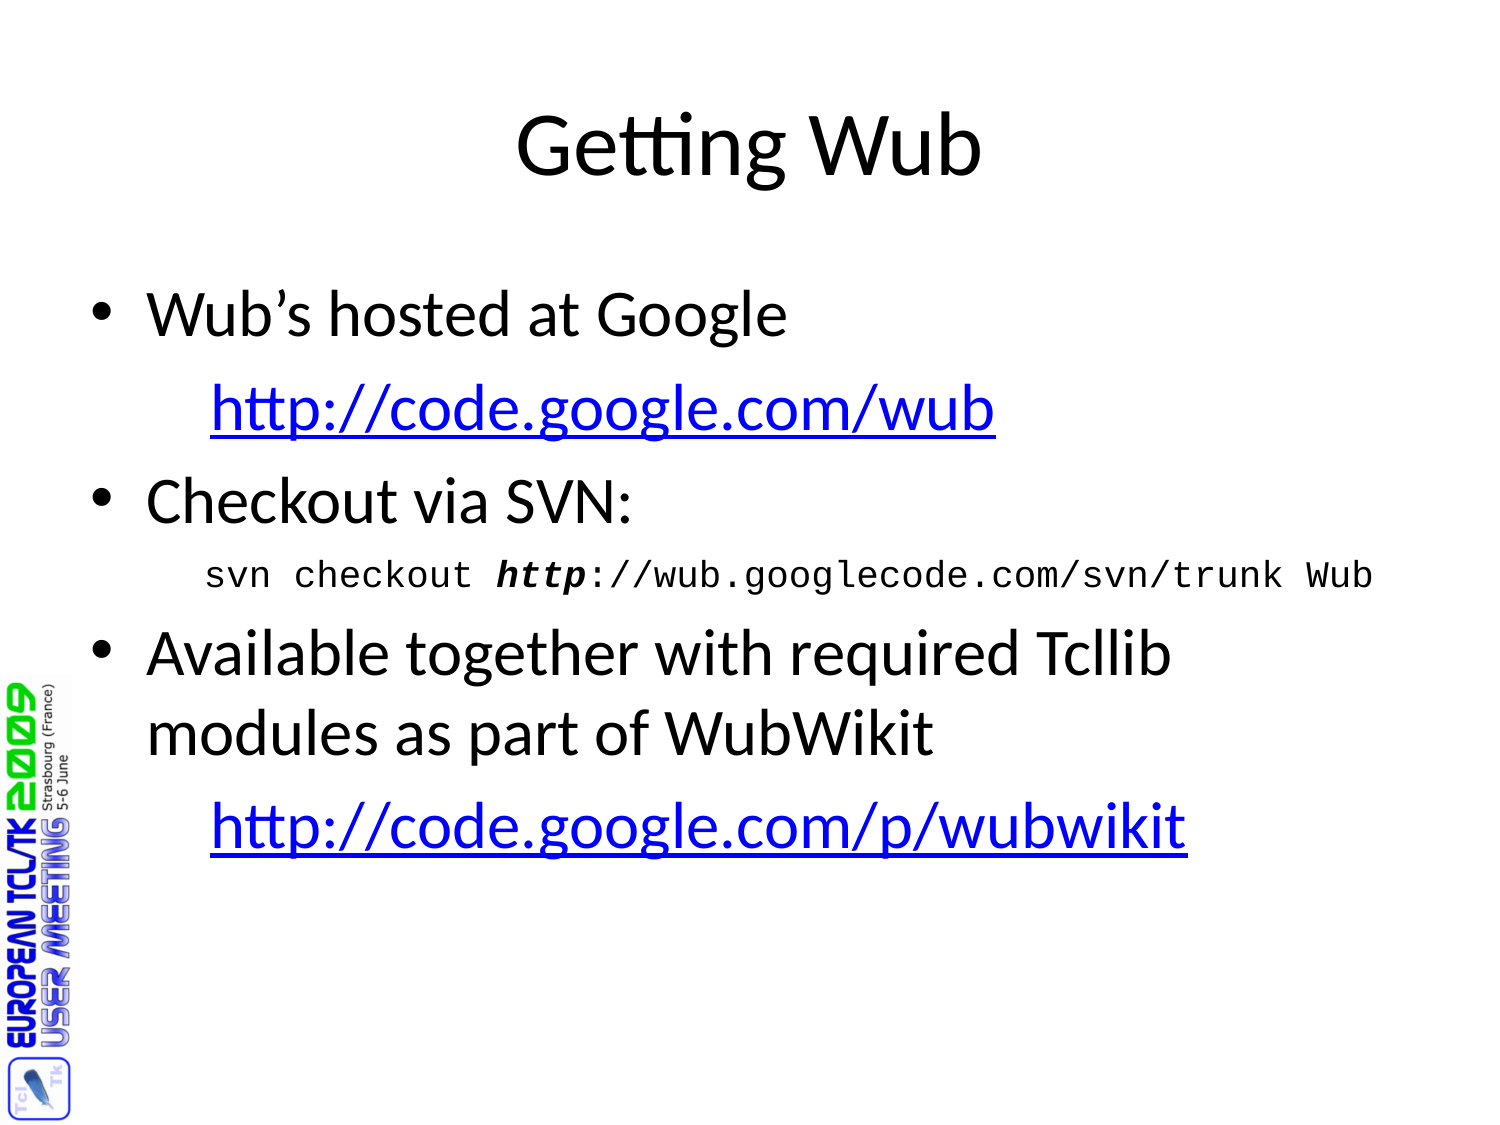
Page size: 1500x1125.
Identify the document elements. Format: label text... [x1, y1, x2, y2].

list Wub’s hosted at Google http://code.google.com/wub Checkout via SVN: svn checkout http://wub.googlecode.com/svn/trunk Wub Available together with required Tcllib modules as part of WubWikit http://code.google.com/p/wubwikit [75, 262, 1425, 1005]
title Getting Wub [75, 45, 1425, 233]
picture [1, 675, 71, 1124]
